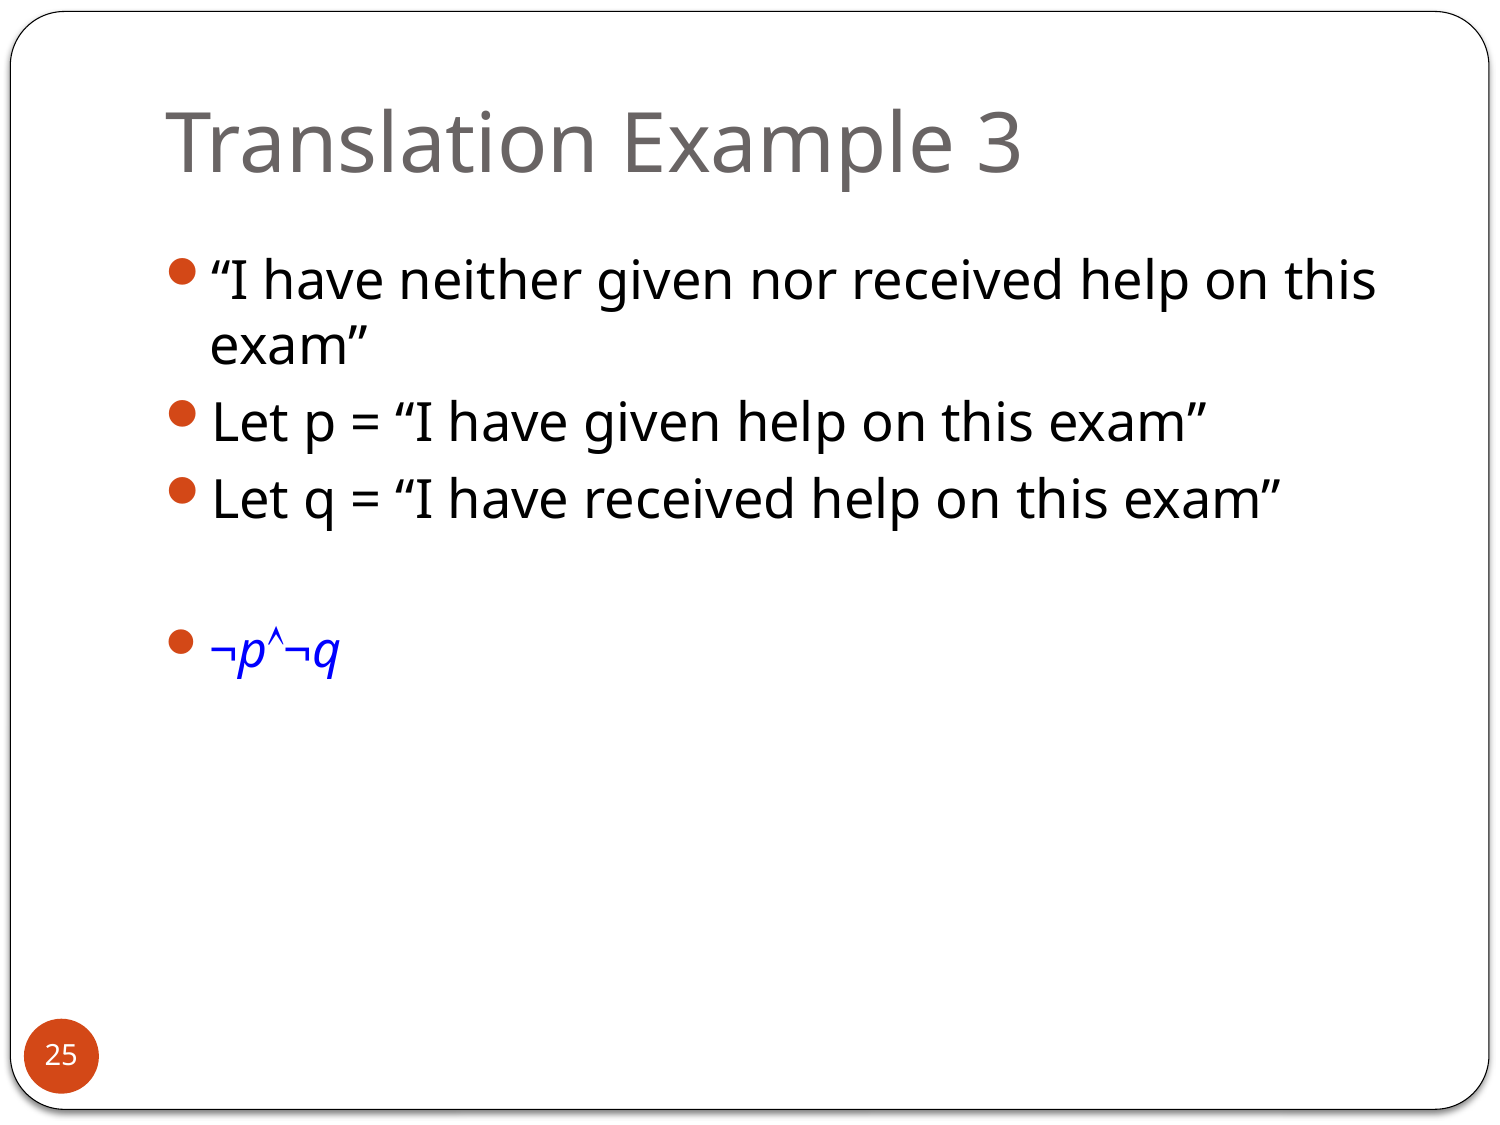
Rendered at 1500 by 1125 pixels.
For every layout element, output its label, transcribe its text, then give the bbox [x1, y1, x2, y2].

title Translation Example 3 [149, 44, 1426, 233]
list “I have neither given nor received help on this exam” Let p = “I have given help on this exam” Let q = “I have received help on this exam” ¬p¬q [149, 237, 1426, 988]
slide_number 25 [23, 1018, 99, 1094]
